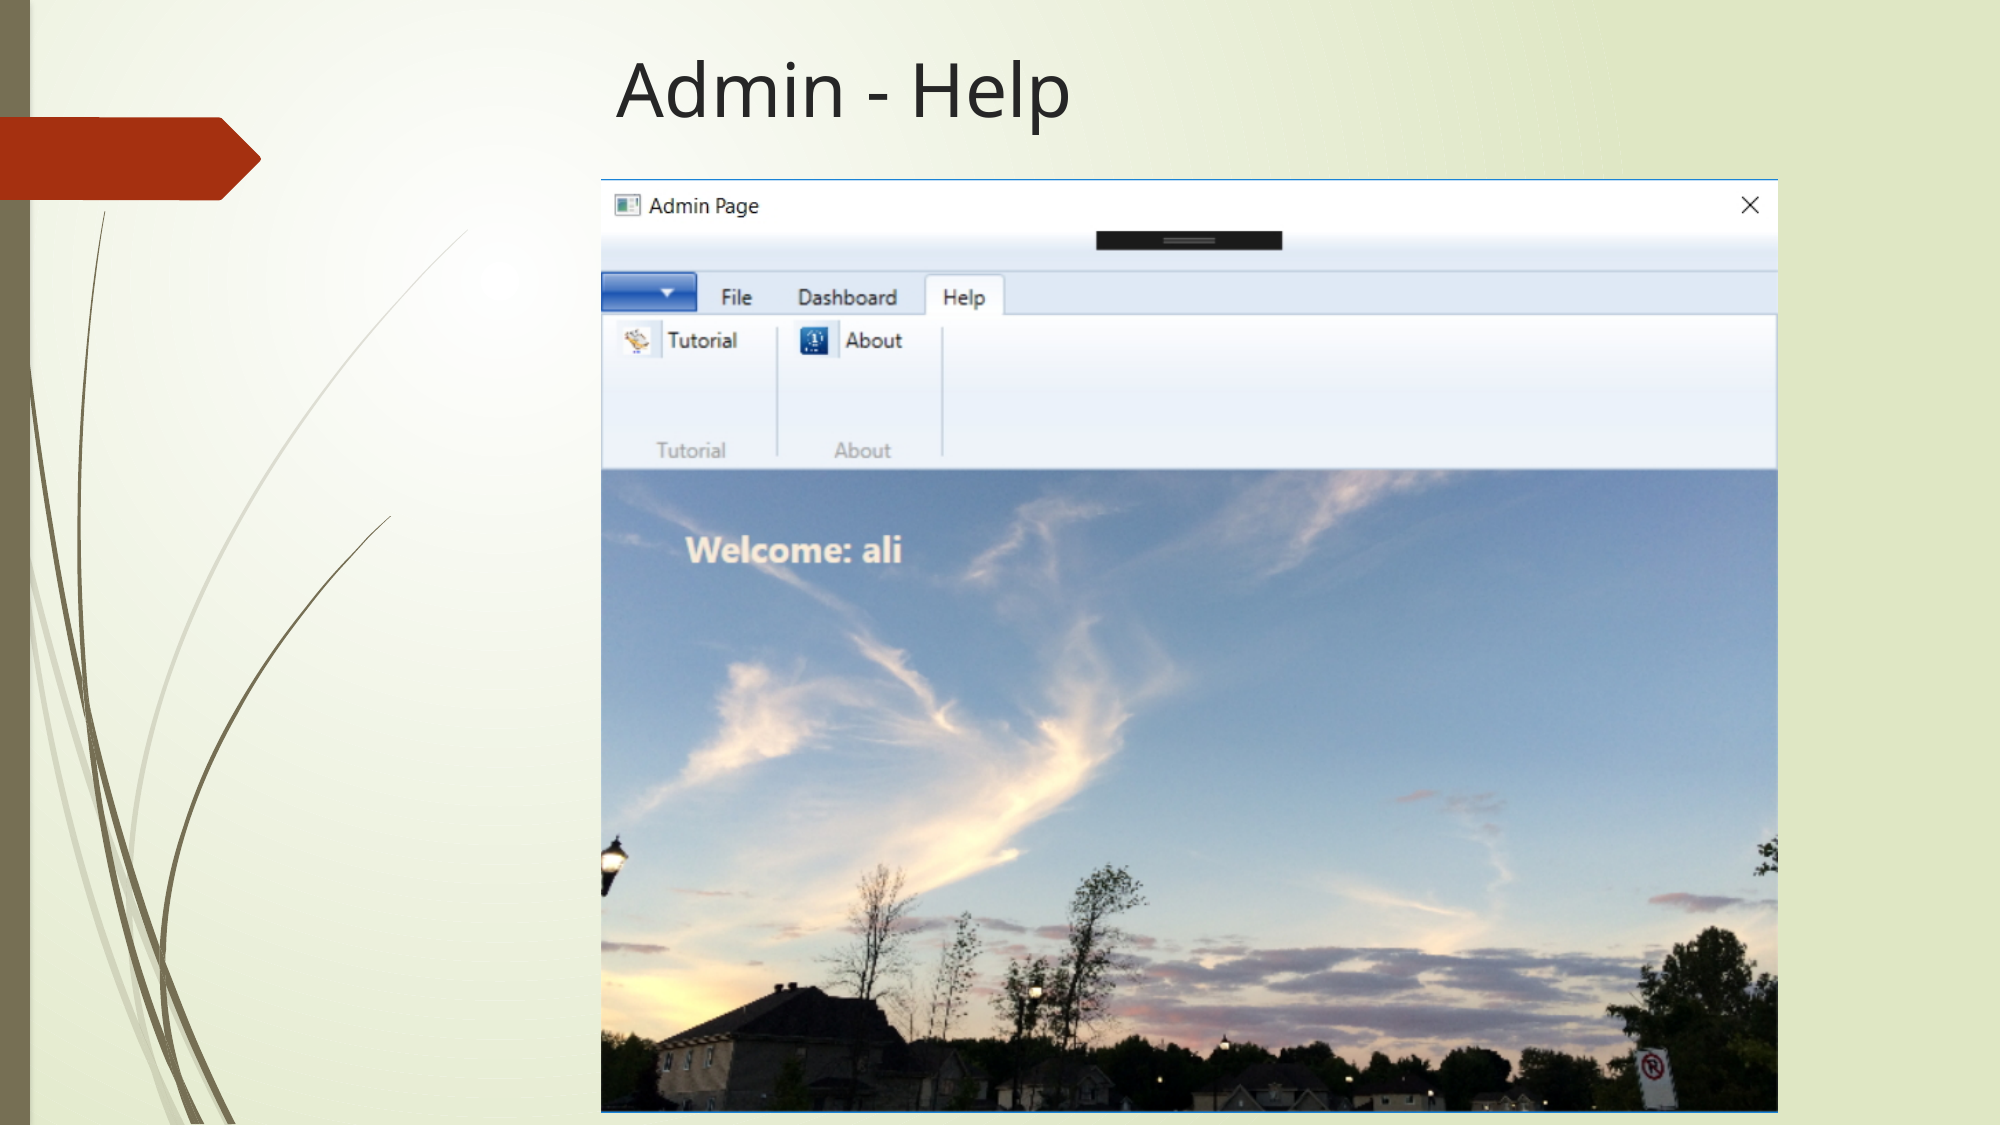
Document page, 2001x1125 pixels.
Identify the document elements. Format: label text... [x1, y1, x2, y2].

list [601, 179, 1778, 1113]
title Admin - Help [601, 34, 1677, 179]
